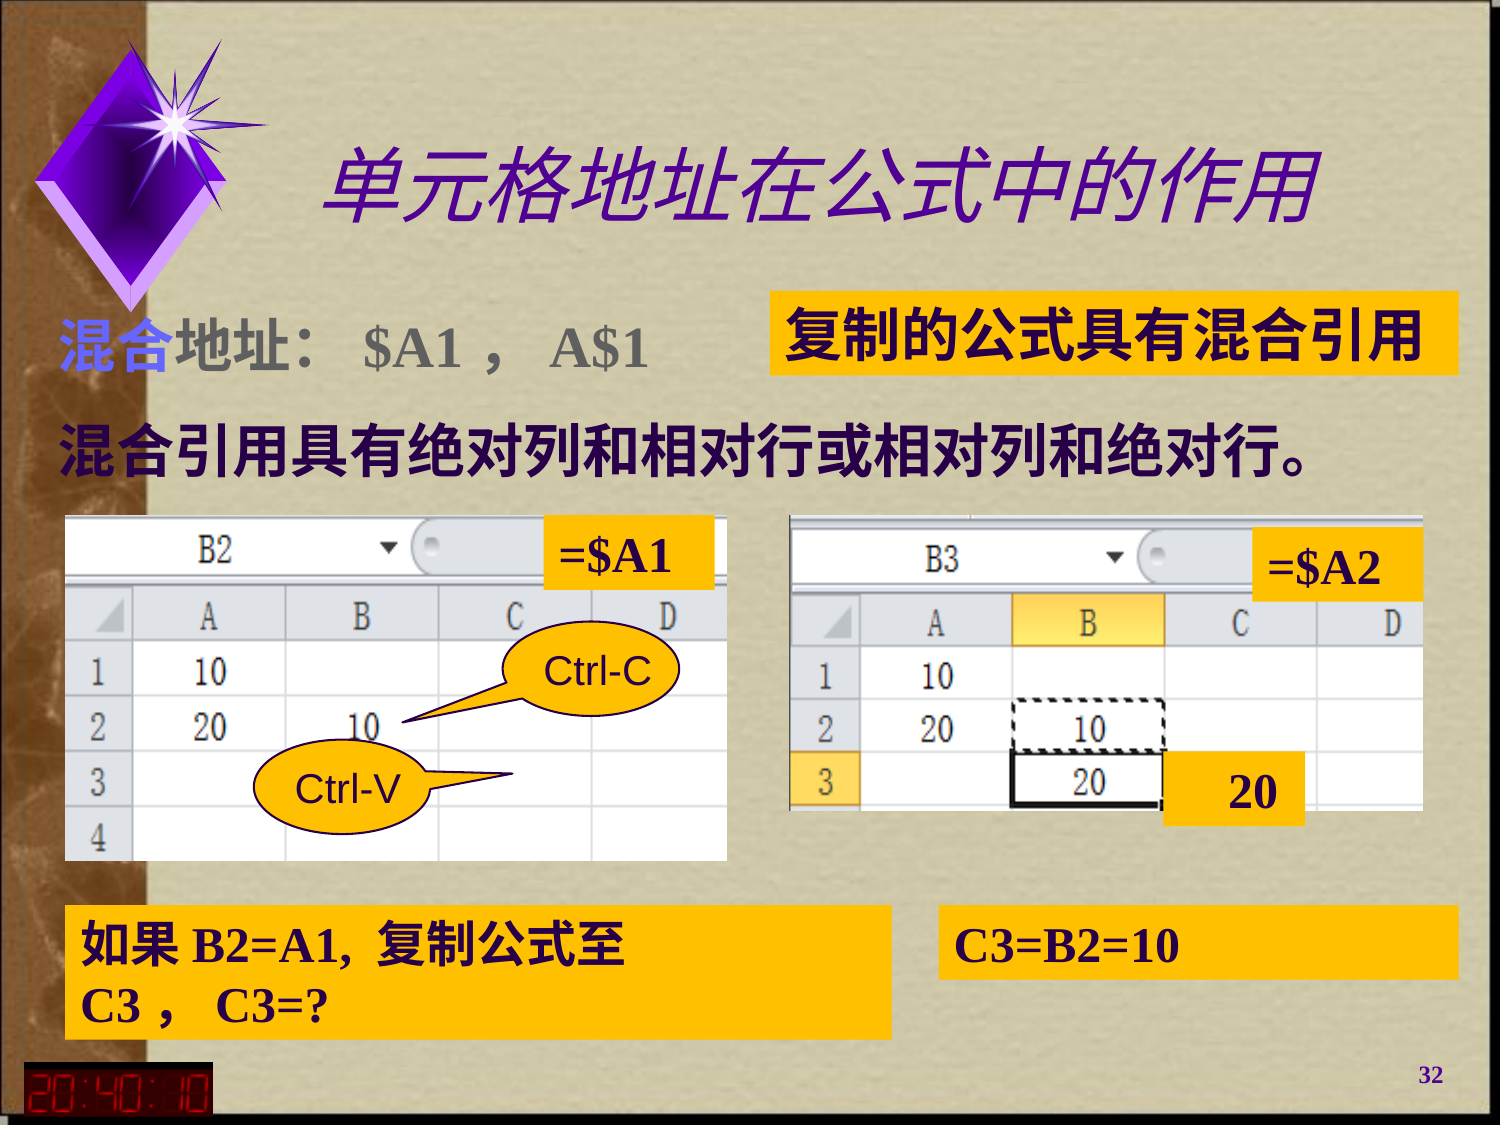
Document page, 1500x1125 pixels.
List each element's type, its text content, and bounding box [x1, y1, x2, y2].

slide_number 32 [1083, 1034, 1459, 1113]
text_box 复制的公式具有混合引用 [769, 290, 1459, 376]
title 单元格地址在公式中的作用 [225, 78, 1388, 288]
text_box 混合地址：$A1，A$1 混合引用具有绝对列和相对行或相对列和绝对行。 [43, 267, 1355, 492]
picture [0, 0, 1500, 1125]
text_box 20 [1163, 818, 1306, 827]
text_box 如果B2=A1, 复制公式至C3，C3=? [65, 905, 892, 1040]
text_box C3=B2=10 [938, 905, 1459, 980]
